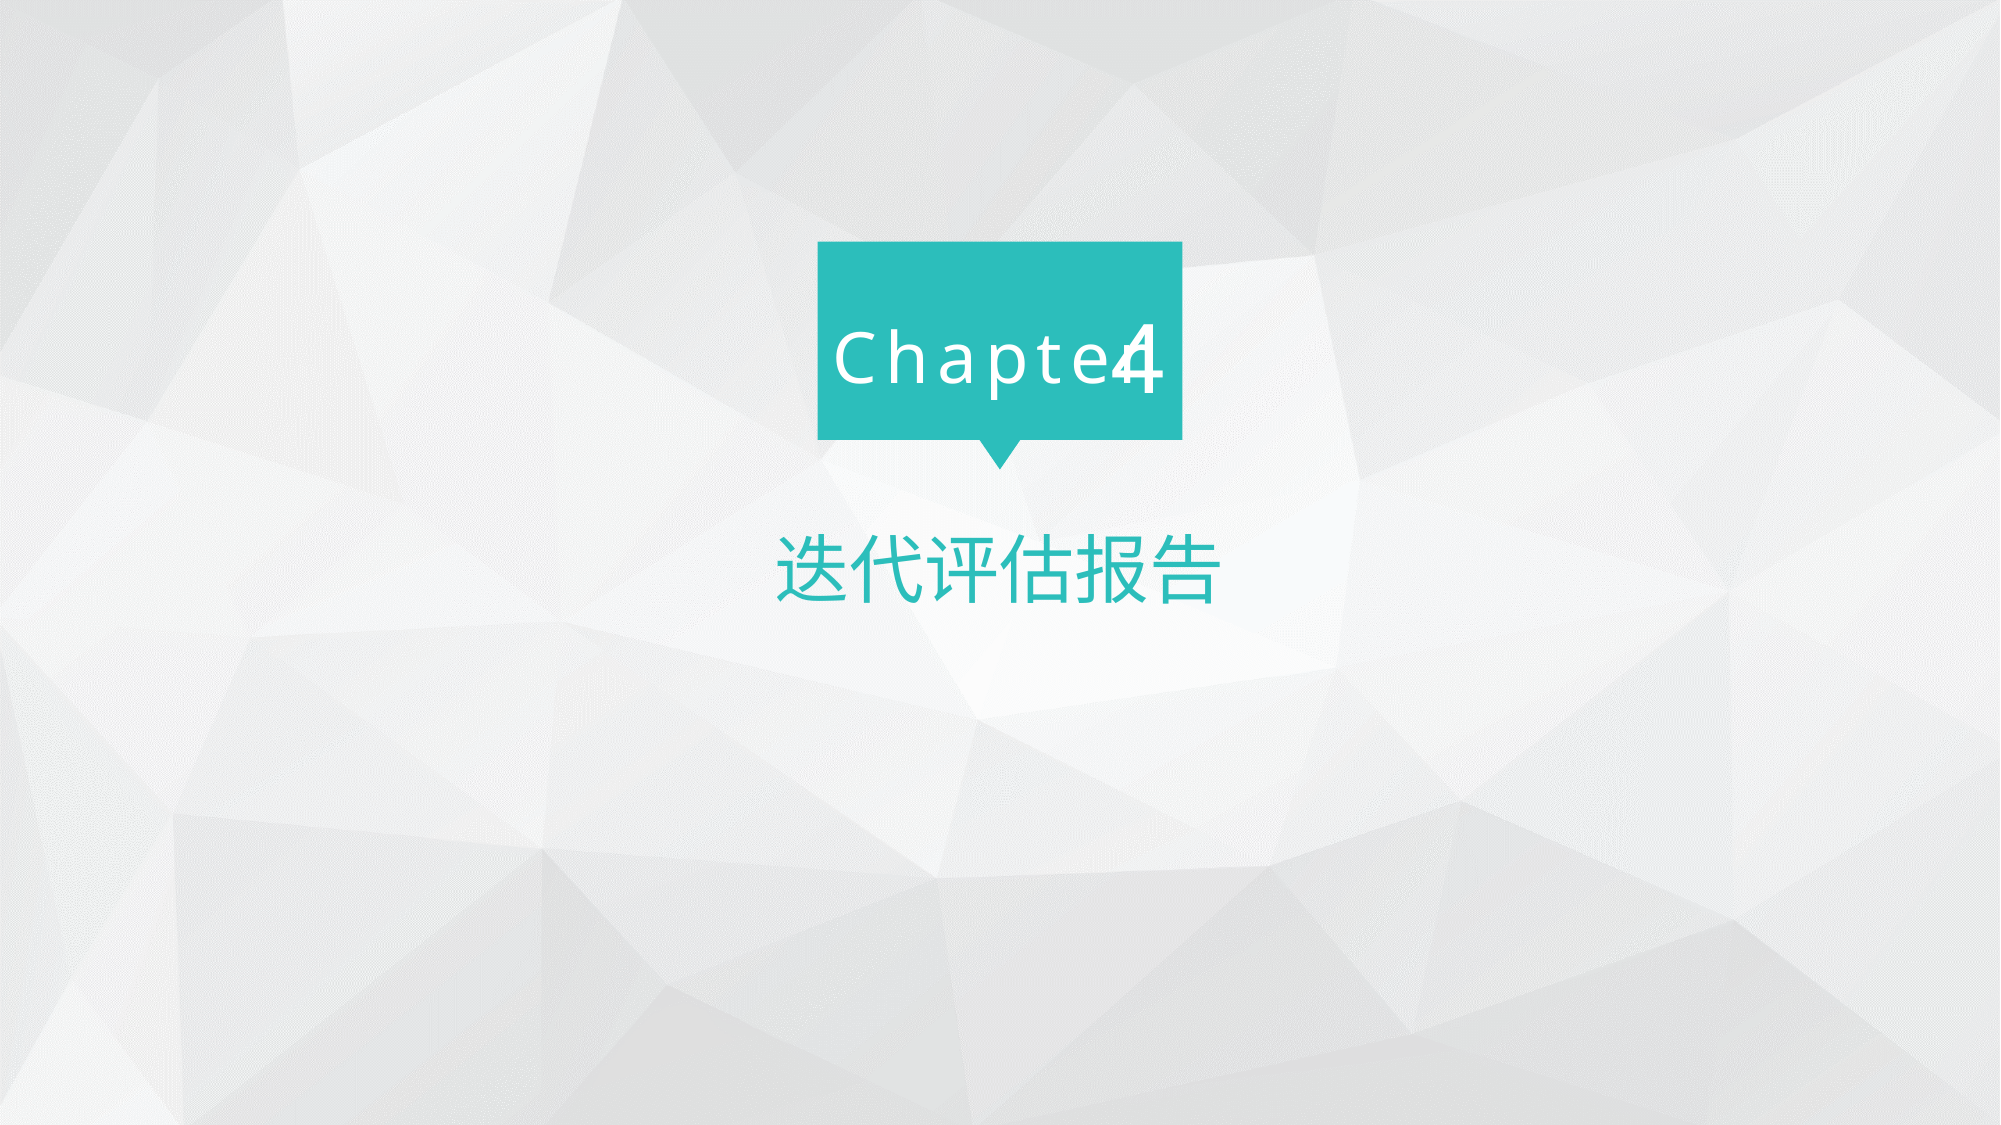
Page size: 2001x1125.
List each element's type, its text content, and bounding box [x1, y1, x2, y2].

picture [0, 0, 2000, 1125]
title 迭代评估报告 [361, 473, 1639, 673]
text_box 4 [1095, 285, 1183, 423]
